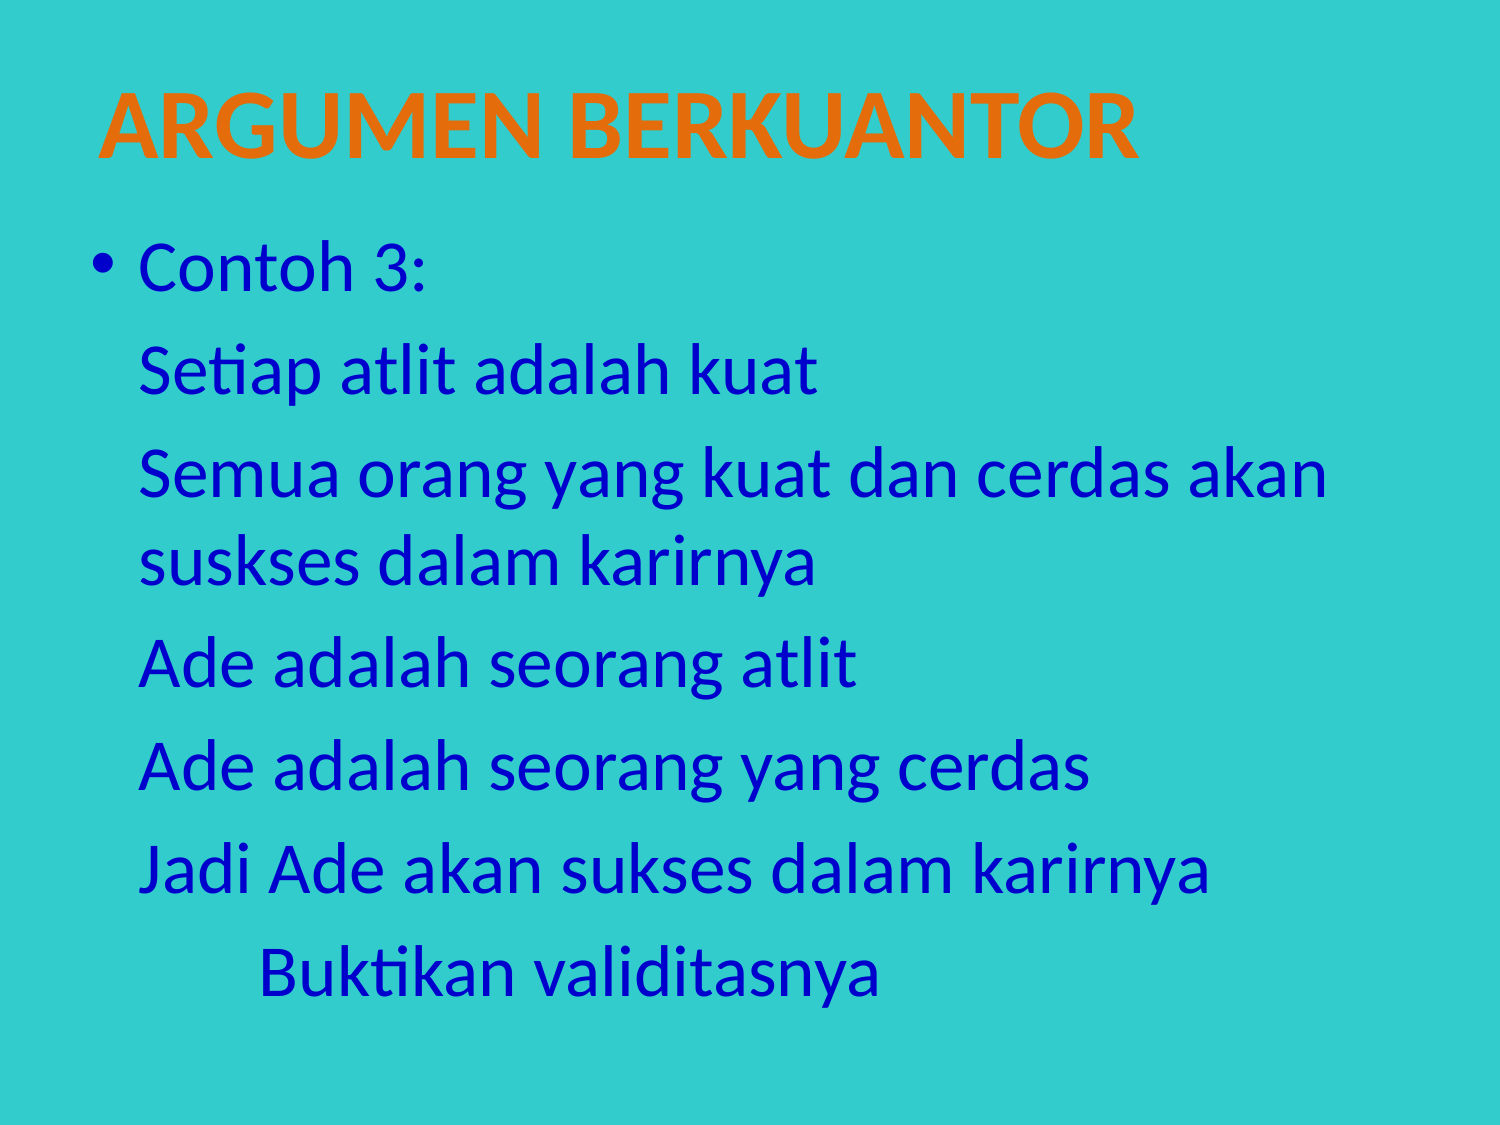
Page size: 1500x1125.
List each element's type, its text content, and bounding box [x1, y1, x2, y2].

list Contoh 3: Setiap atlit adalah kuat Semua orang yang kuat dan cerdas akan suskses dalam karirnya Ade adalah seorang atlit Ade adalah seorang yang cerdas Jadi Ade akan sukses dalam karirnya Buktikan validitasnya [75, 210, 1425, 1020]
text_box argumen berkuantor [83, 51, 1158, 187]
